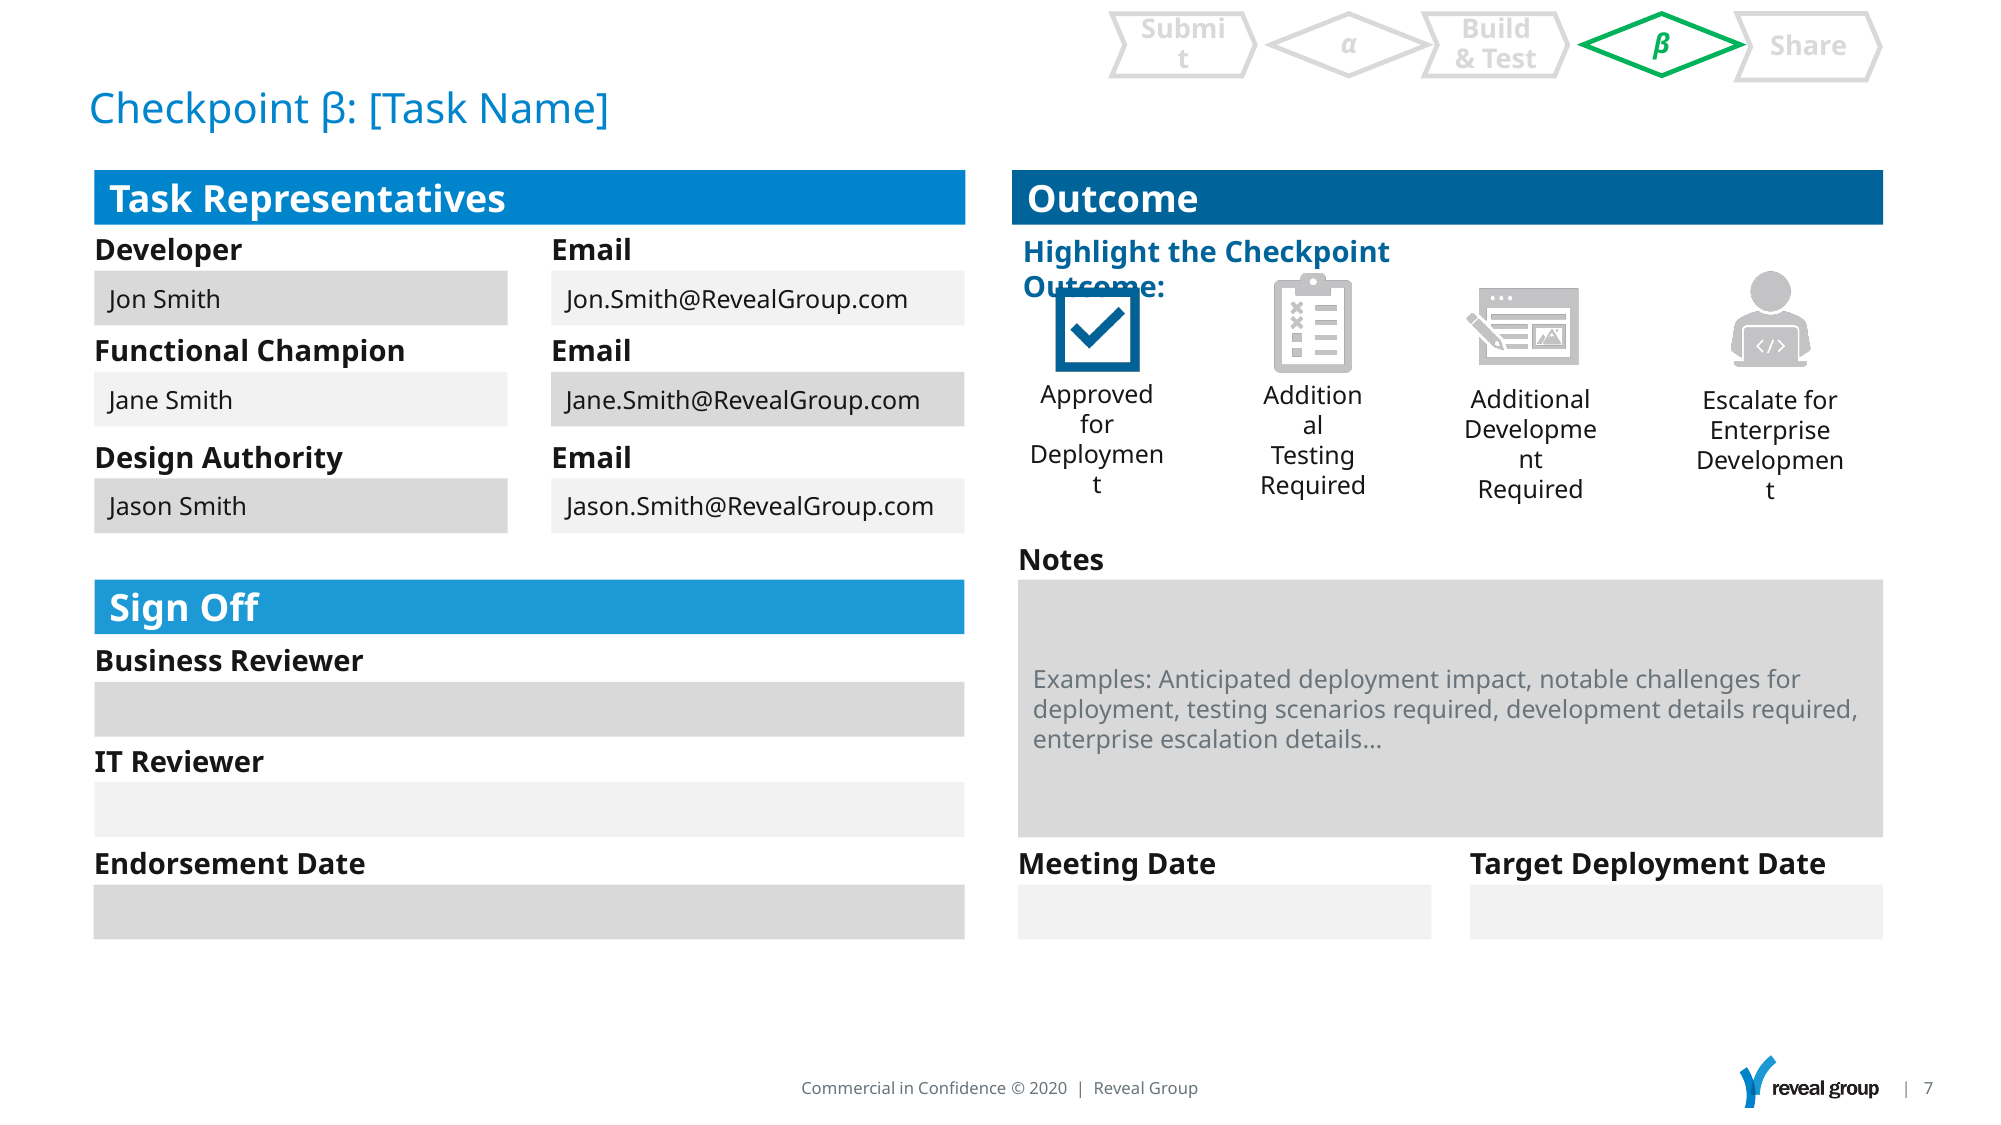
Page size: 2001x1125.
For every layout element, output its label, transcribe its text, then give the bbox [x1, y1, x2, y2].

text_box Outcome [1010, 168, 1885, 227]
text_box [94, 223, 508, 324]
picture [1738, 1055, 1883, 1108]
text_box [551, 431, 965, 534]
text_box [1111, 13, 1881, 81]
title Checkpoint β: [Task Name] [73, 80, 1926, 185]
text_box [1469, 837, 1884, 940]
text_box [550, 324, 965, 427]
text_box Task Representatives [92, 168, 967, 227]
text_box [1011, 225, 1862, 484]
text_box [94, 431, 508, 534]
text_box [93, 579, 965, 940]
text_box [1017, 533, 1884, 838]
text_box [93, 324, 508, 427]
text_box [1017, 837, 1432, 940]
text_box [551, 223, 965, 324]
